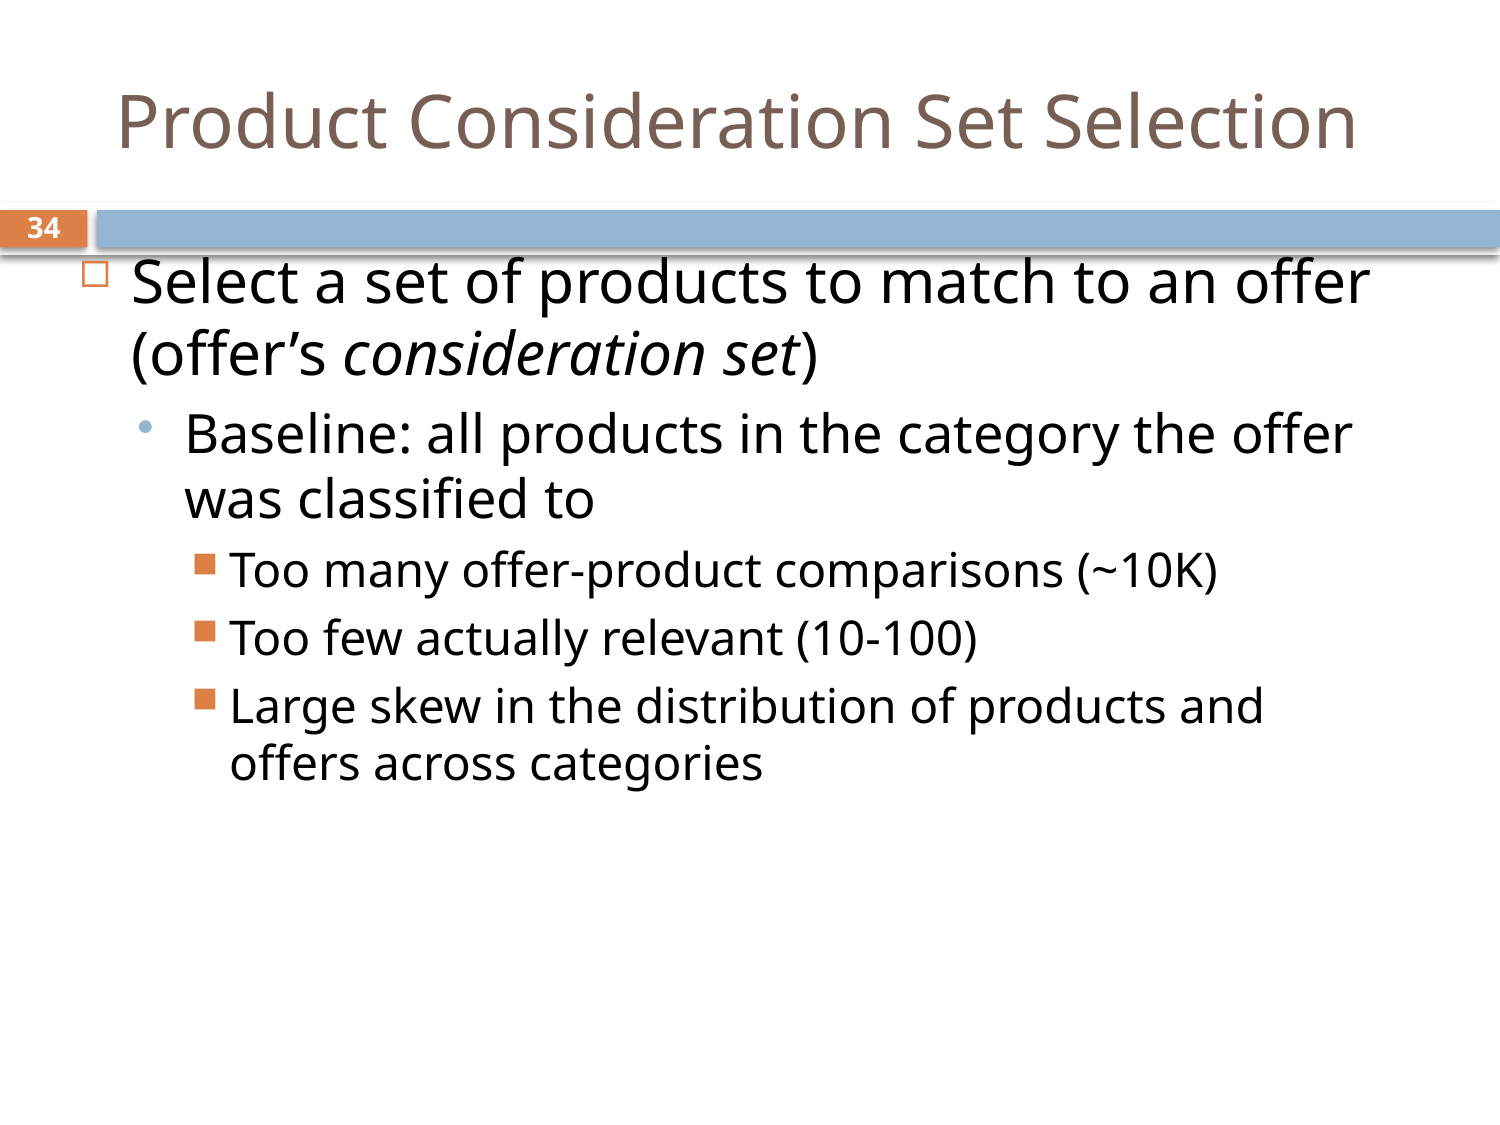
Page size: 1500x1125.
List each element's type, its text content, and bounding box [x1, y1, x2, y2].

slide_number 34 [0, 208, 88, 249]
title Product Consideration Set Selection [100, 37, 1438, 200]
list Select a set of products to match to an offer (offer’s consideration set) Baseline: all products in the category the offer was classified to Too many offer-product comparisons (~10K) Too few actually relevant (10-100) Large skew in the distribution of products and offers across categories [64, 235, 1415, 1036]
